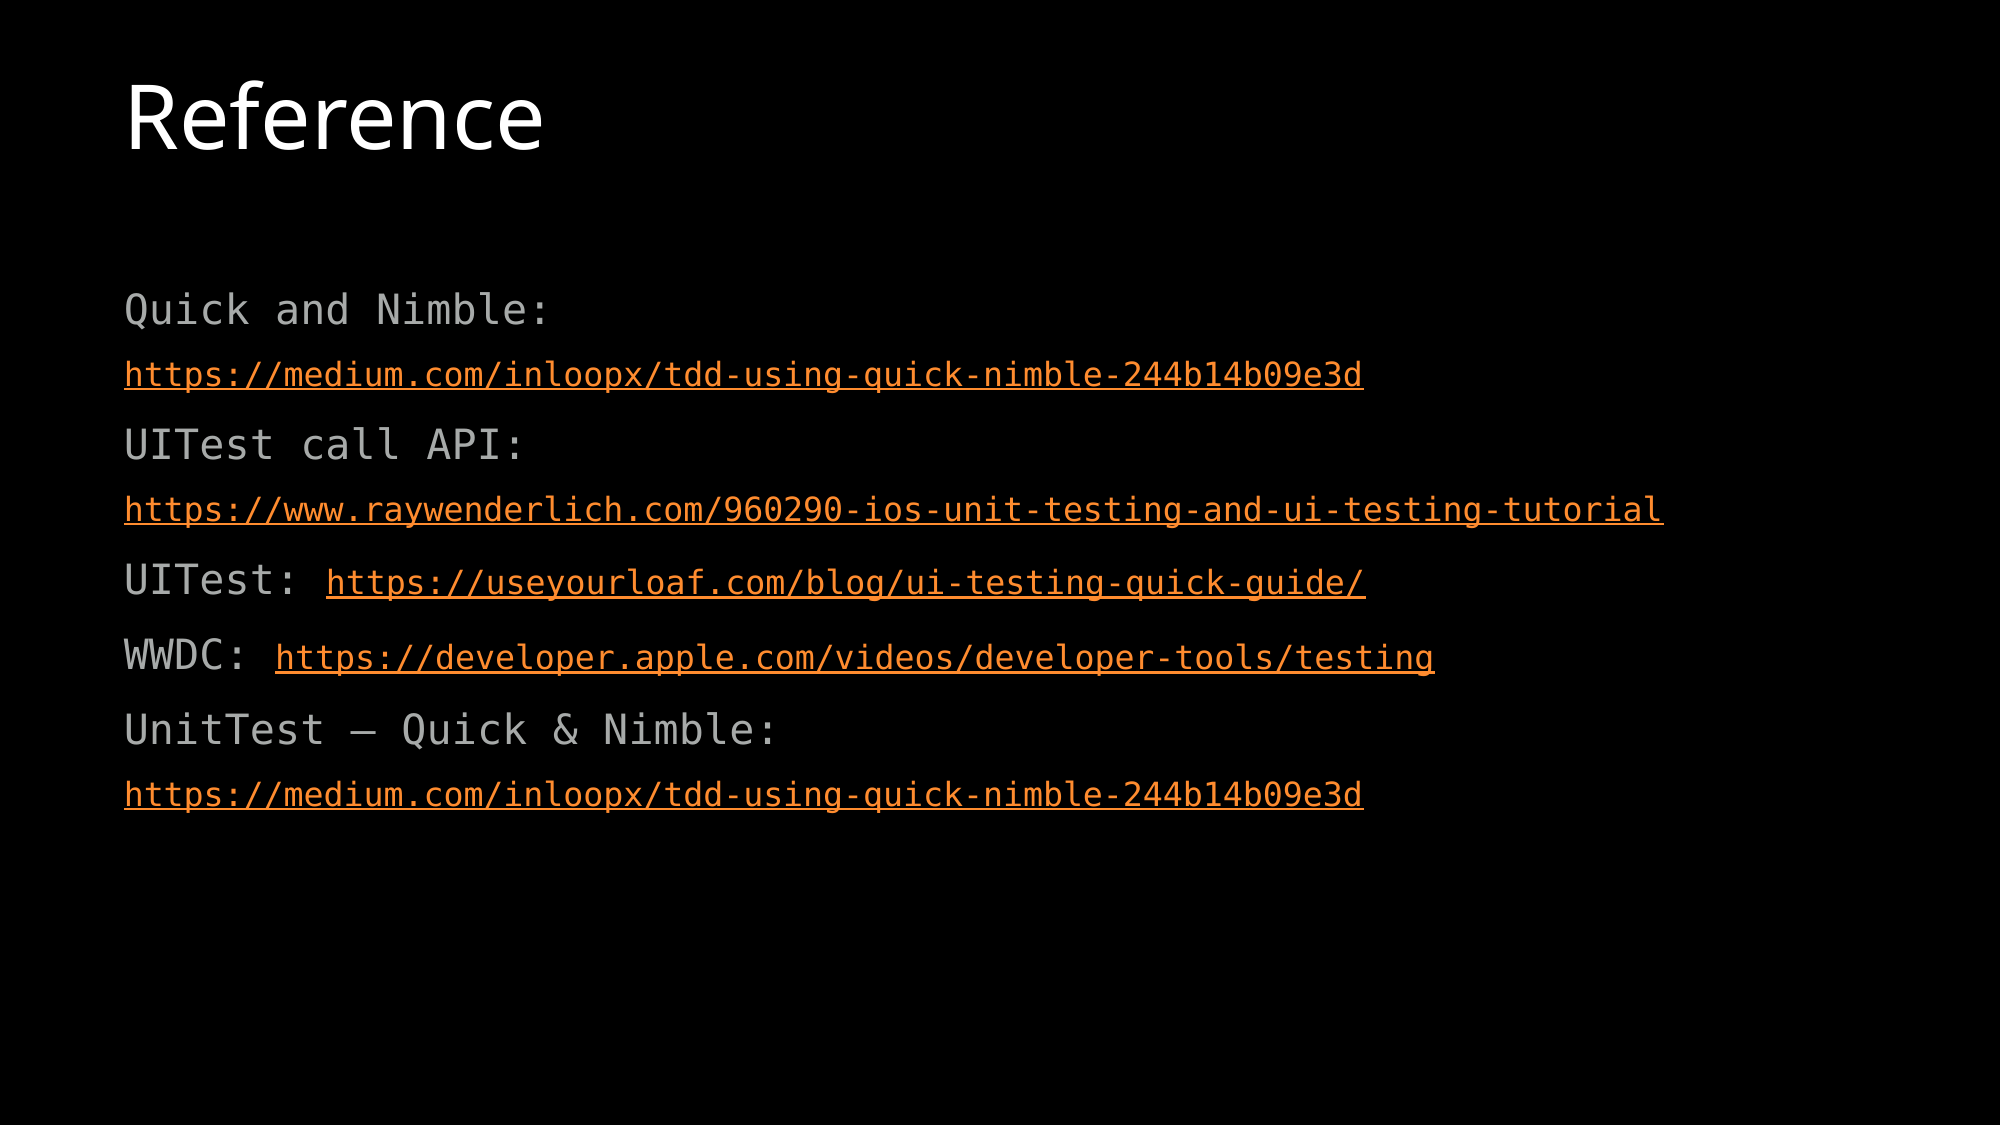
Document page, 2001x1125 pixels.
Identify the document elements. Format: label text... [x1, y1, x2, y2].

title Reference [123, 60, 1877, 170]
list Quick and Nimble: https://medium.com/inloopx/tdd-using-quick-nimble-244b14b09e3d UITest call API: https://www.raywenderlich.com/960290-ios-unit-testing-and-ui-testing-tutorial UITest: https://useyourloaf.com/blog/ui-testing-quick-guide/ WWDC: https://developer.apple.com/videos/developer-tools/testing UnitTest – Quick & Nimble: https://medium.com/inloopx/tdd-using-quick-nimble-244b14b09e3d [123, 258, 1806, 703]
